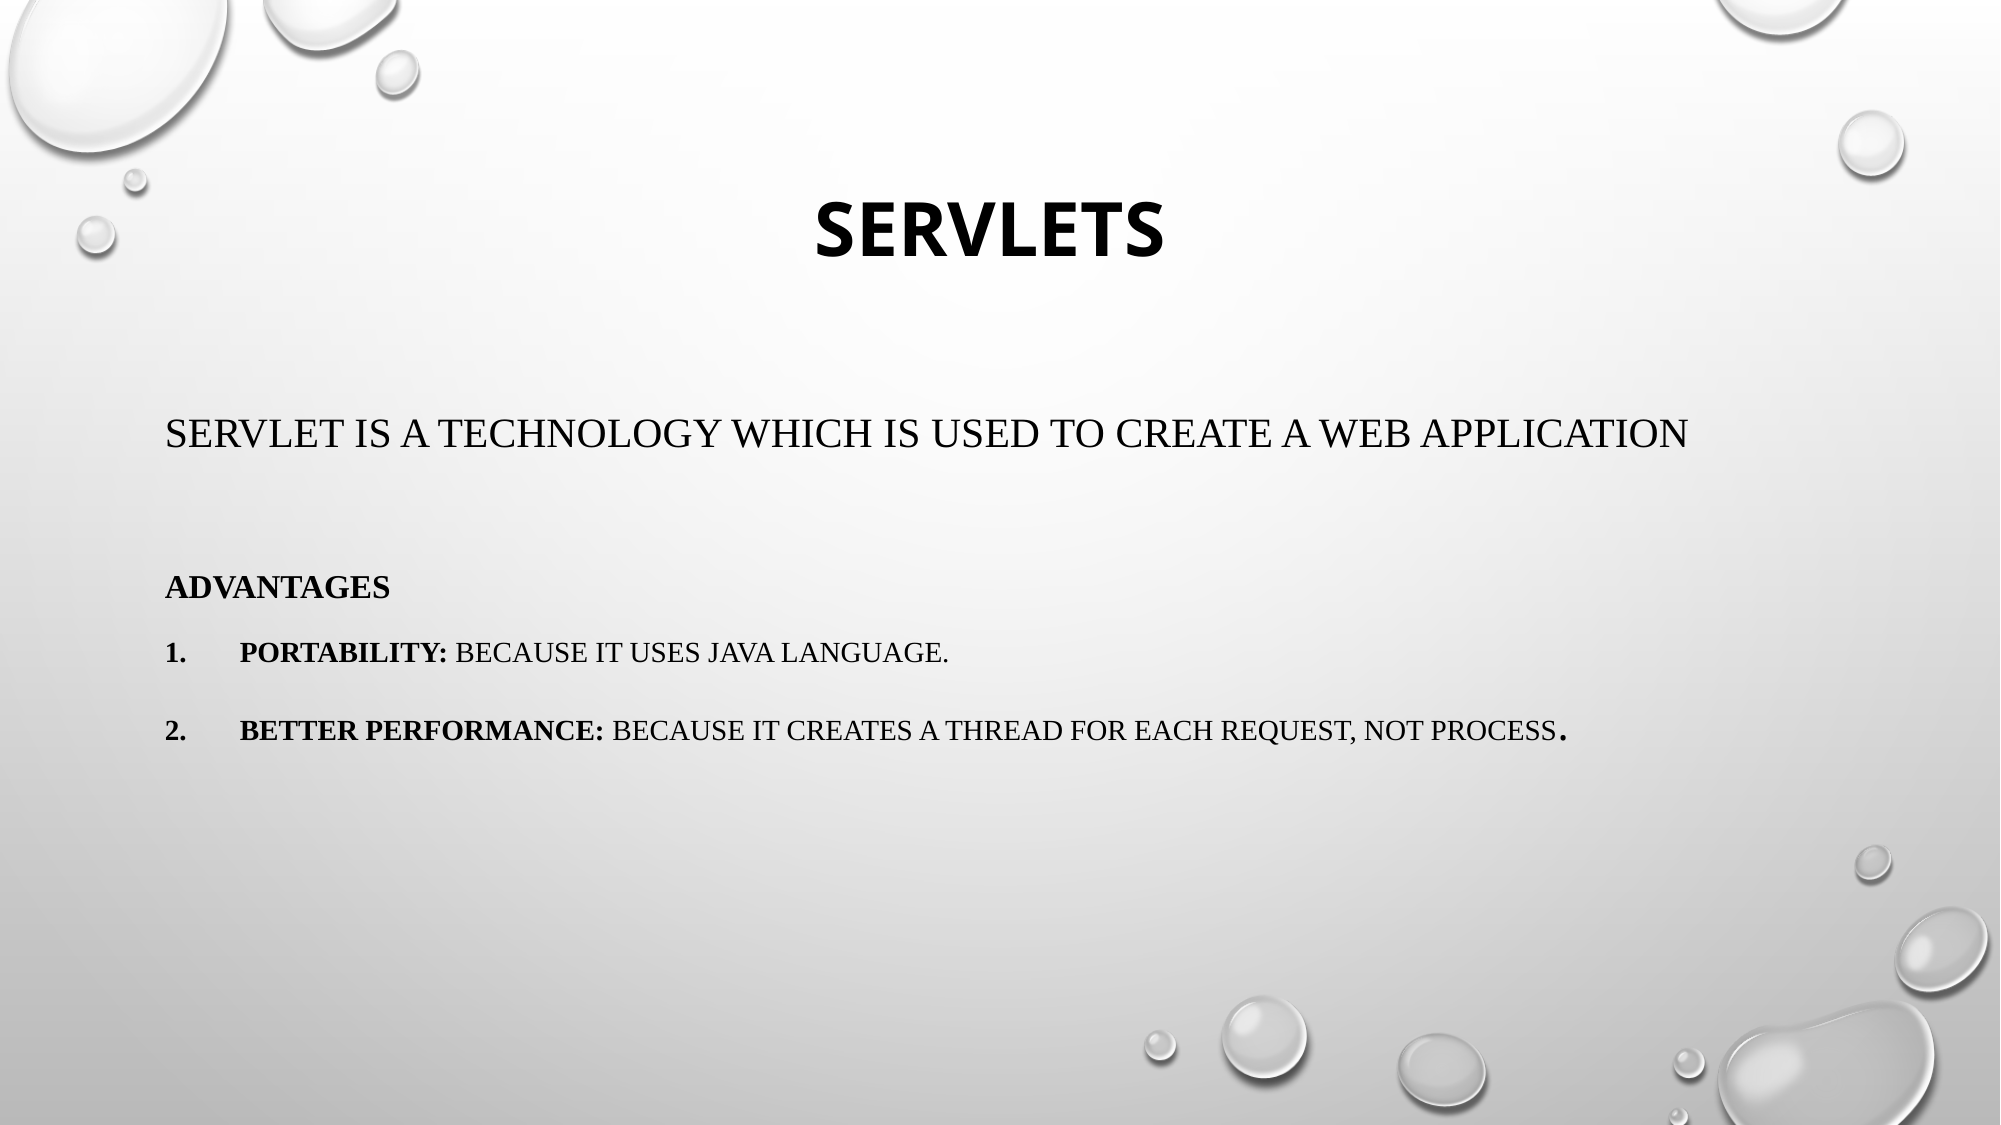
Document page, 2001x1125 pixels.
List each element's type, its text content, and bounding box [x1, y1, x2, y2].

title Servlets [149, 101, 1851, 364]
picture [0, 0, 2000, 1125]
list Servlet is a technology which is used to create a web application Advantages Portability: because it uses Java language. Better performance: because it creates a thread for each request, not process. [149, 388, 1850, 950]
